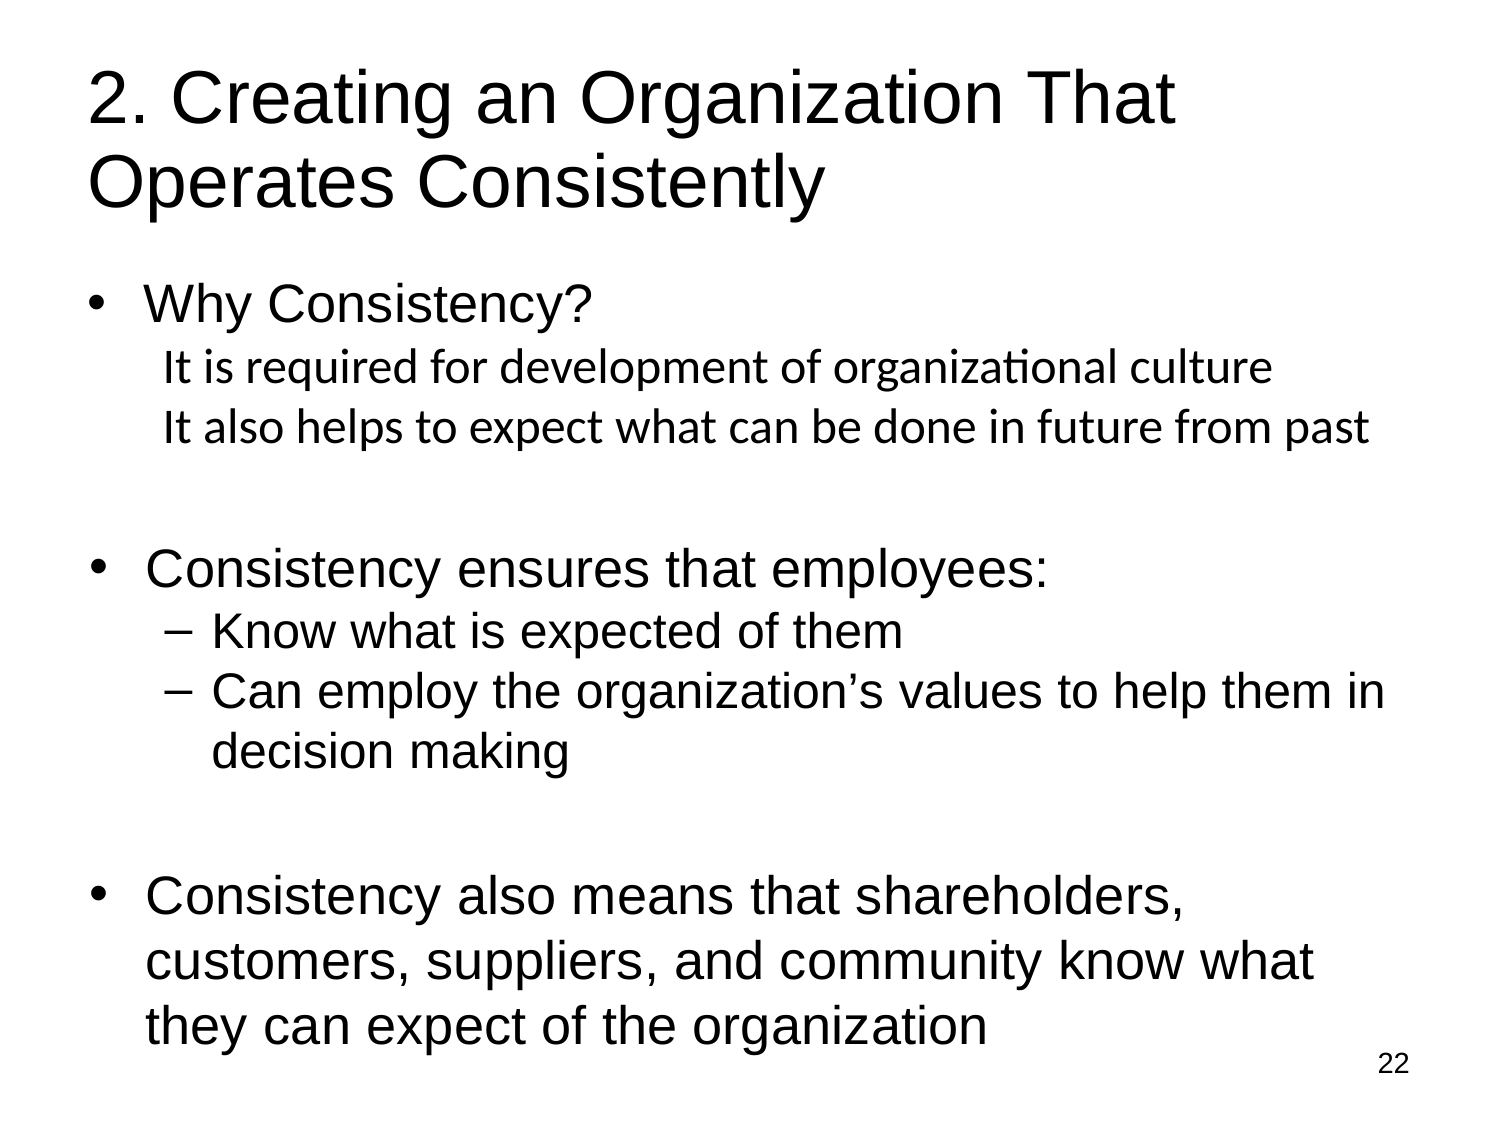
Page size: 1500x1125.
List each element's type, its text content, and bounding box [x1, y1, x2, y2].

text_box Why Consistency? It is required for development of organizational culture It also helps to expect what can be done in future from past Consistency ensures that employees: Know what is expected of them Can employ the organization’s values to help them in decision making Consistency also means that shareholders, customers, suppliers, and community know what they can expect of the organization [87, 268, 1450, 963]
slide_number 22 [1373, 1044, 1415, 1082]
text_box 2. Creating an Organization That Operates Consistently [87, 54, 1415, 220]
